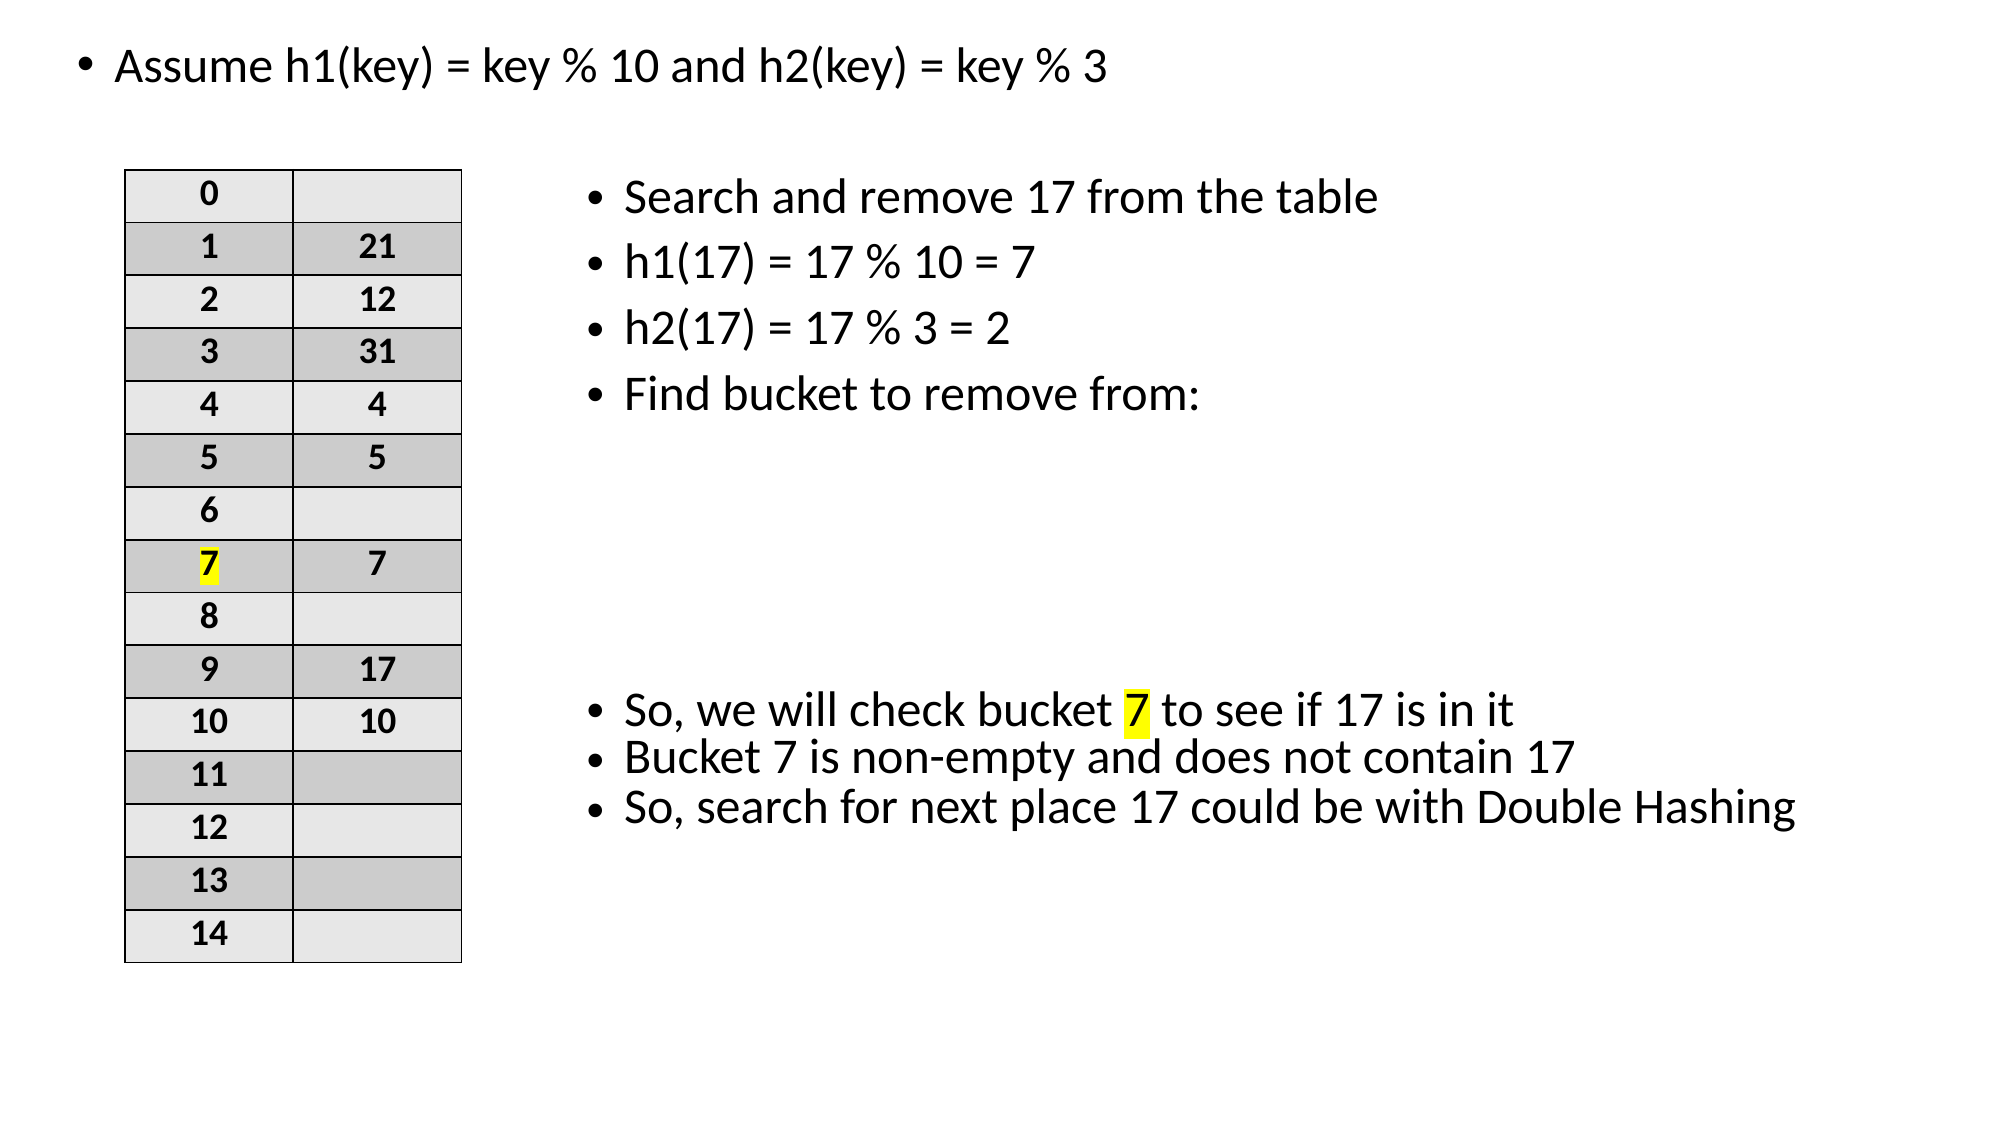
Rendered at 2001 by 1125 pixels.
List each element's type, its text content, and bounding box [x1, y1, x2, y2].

table_cell [294, 858, 461, 909]
table_cell 11 [126, 752, 292, 803]
table_cell 10 [294, 699, 461, 750]
table_cell 4 [294, 382, 461, 433]
table_cell 1 [126, 223, 292, 274]
table_cell 4 [126, 382, 292, 433]
table_cell 10 [126, 699, 292, 750]
table_cell 14 [126, 911, 292, 962]
table_cell 3 [126, 329, 292, 380]
table_cell 5 [126, 435, 292, 486]
table_cell 17 [294, 646, 461, 697]
table_cell 7 [294, 541, 461, 592]
table_header 0 [126, 171, 292, 222]
table_cell [294, 911, 461, 962]
table_cell 8 [126, 593, 292, 644]
table_cell [294, 805, 461, 856]
table_cell [294, 752, 461, 803]
table_cell 5 [294, 435, 461, 486]
table_cell [294, 593, 461, 644]
table_cell 9 [126, 646, 292, 697]
table_cell 21 [294, 223, 461, 274]
table_cell 12 [294, 276, 461, 327]
table_cell 12 [126, 805, 292, 856]
table_cell 13 [126, 858, 292, 909]
table_cell 2 [126, 276, 292, 327]
table_cell 6 [126, 488, 292, 539]
table_cell [294, 488, 461, 539]
table_header [294, 171, 461, 222]
table_cell 7 [126, 541, 292, 592]
list Assume h1(key) = key % 10 and h2(key) = key % 3 [61, 32, 1787, 147]
table_cell 31 [294, 329, 461, 380]
